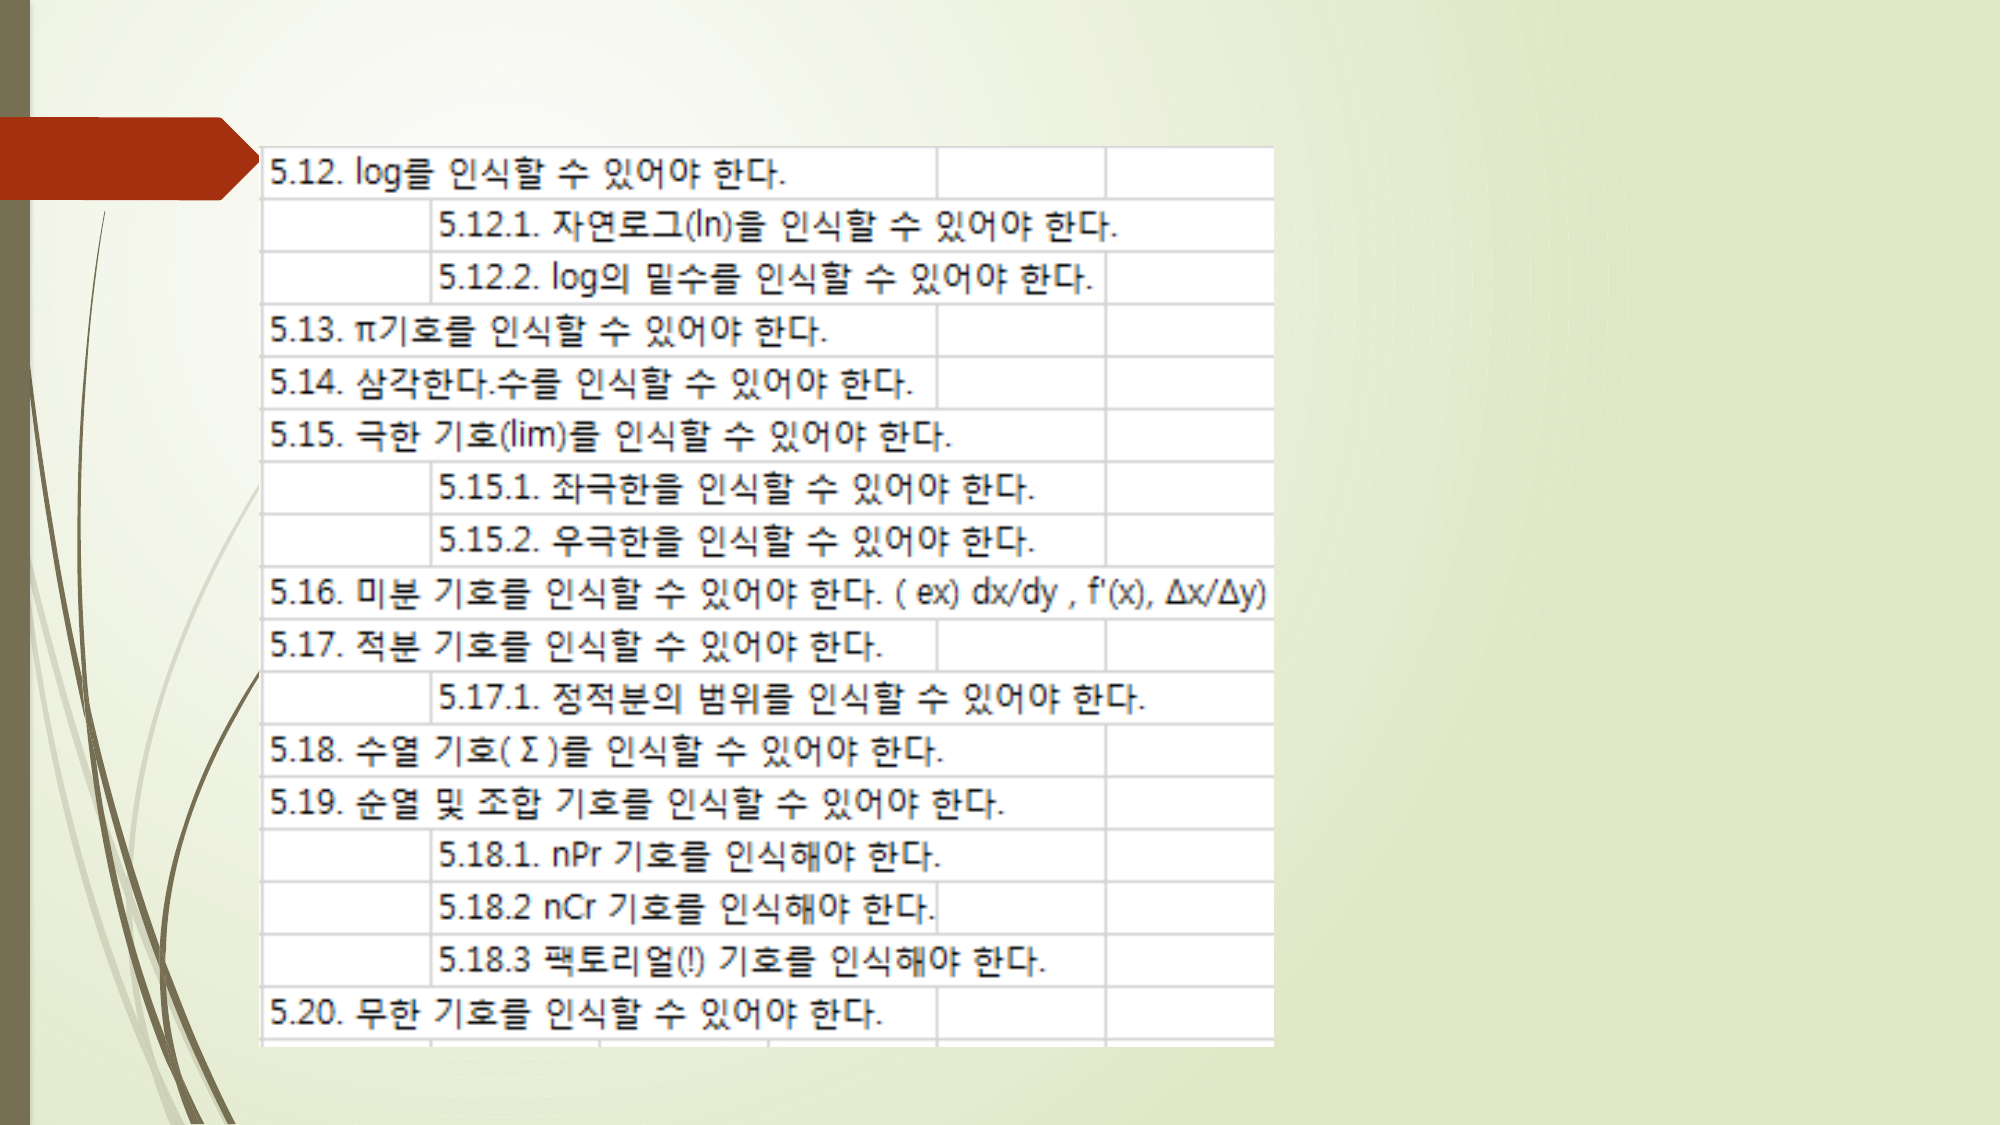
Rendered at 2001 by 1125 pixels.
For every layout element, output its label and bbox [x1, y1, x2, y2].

picture [259, 145, 1274, 1047]
